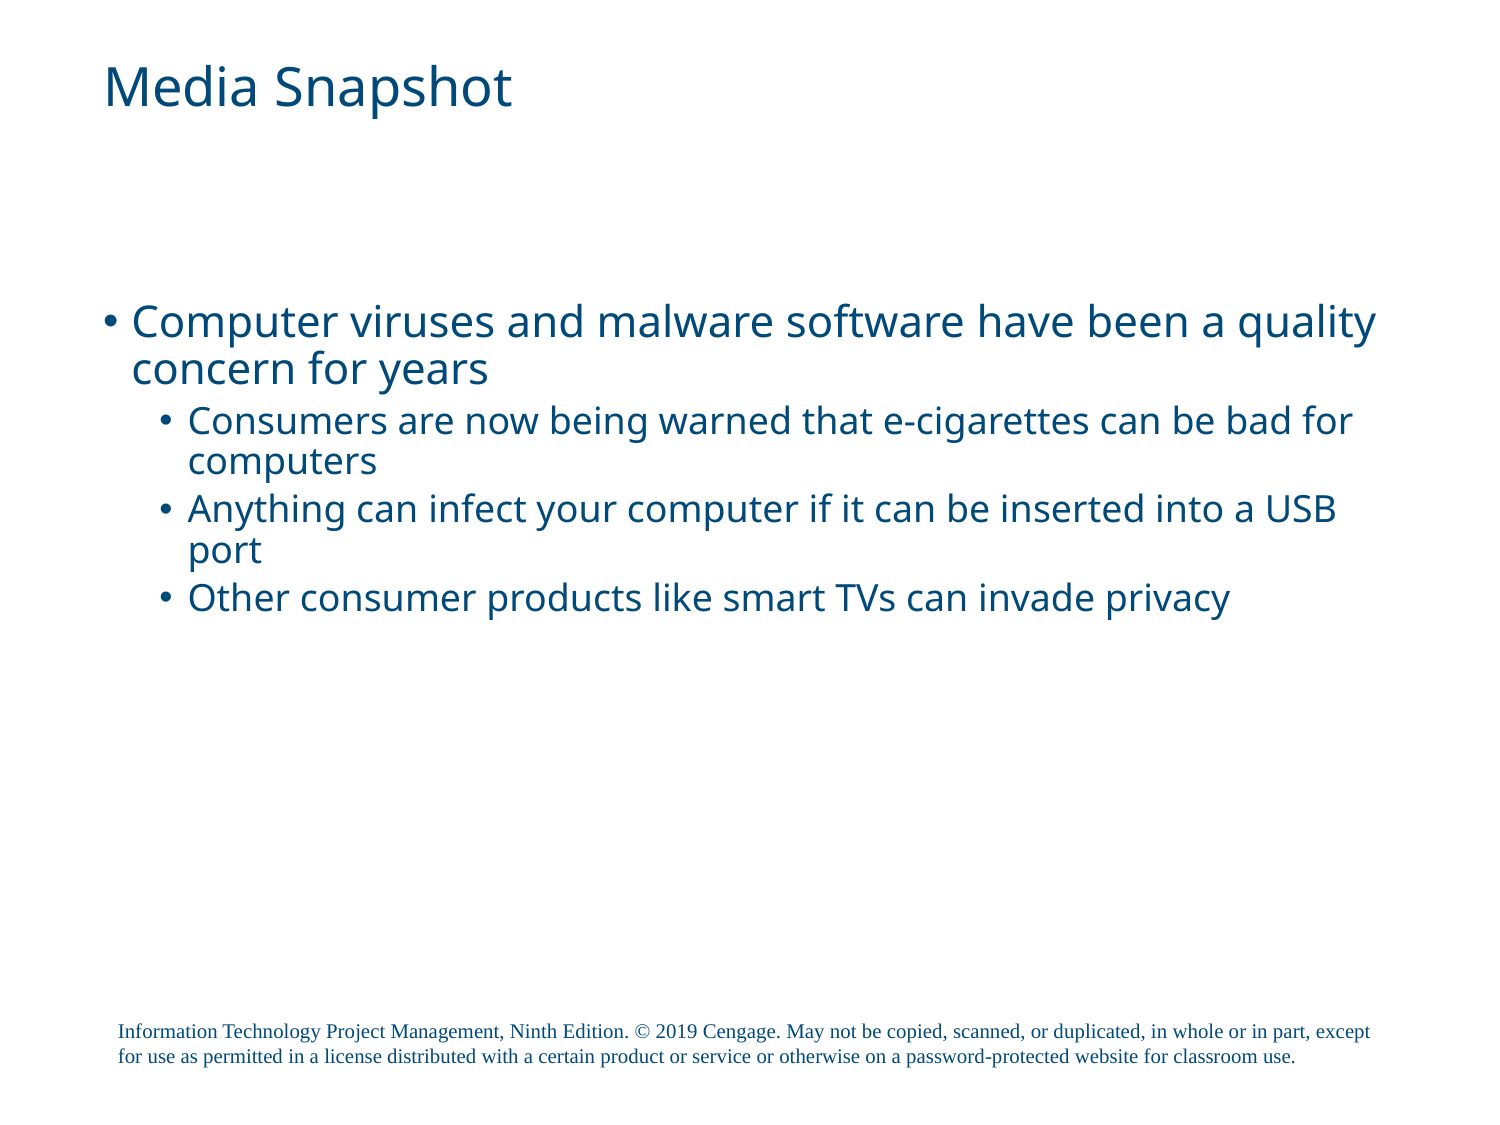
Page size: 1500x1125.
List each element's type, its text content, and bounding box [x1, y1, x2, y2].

title Media Snapshot [103, 59, 1397, 278]
footer Information Technology Project Management, Ninth Edition. © 2019 Cengage. May not be copied, scanned, or duplicated, in whole or in part, except for use as permitted in a license distributed with a certain product or service or otherwise on a password-protected website for classroom use. [103, 1009, 1397, 1070]
list Computer viruses and malware software have been a quality concern for years Consumers are now being warned that e-cigarettes can be bad for computers Anything can infect your computer if it can be inserted into a USB port Other consumer products like smart TVs can invade privacy [103, 299, 1397, 1009]
